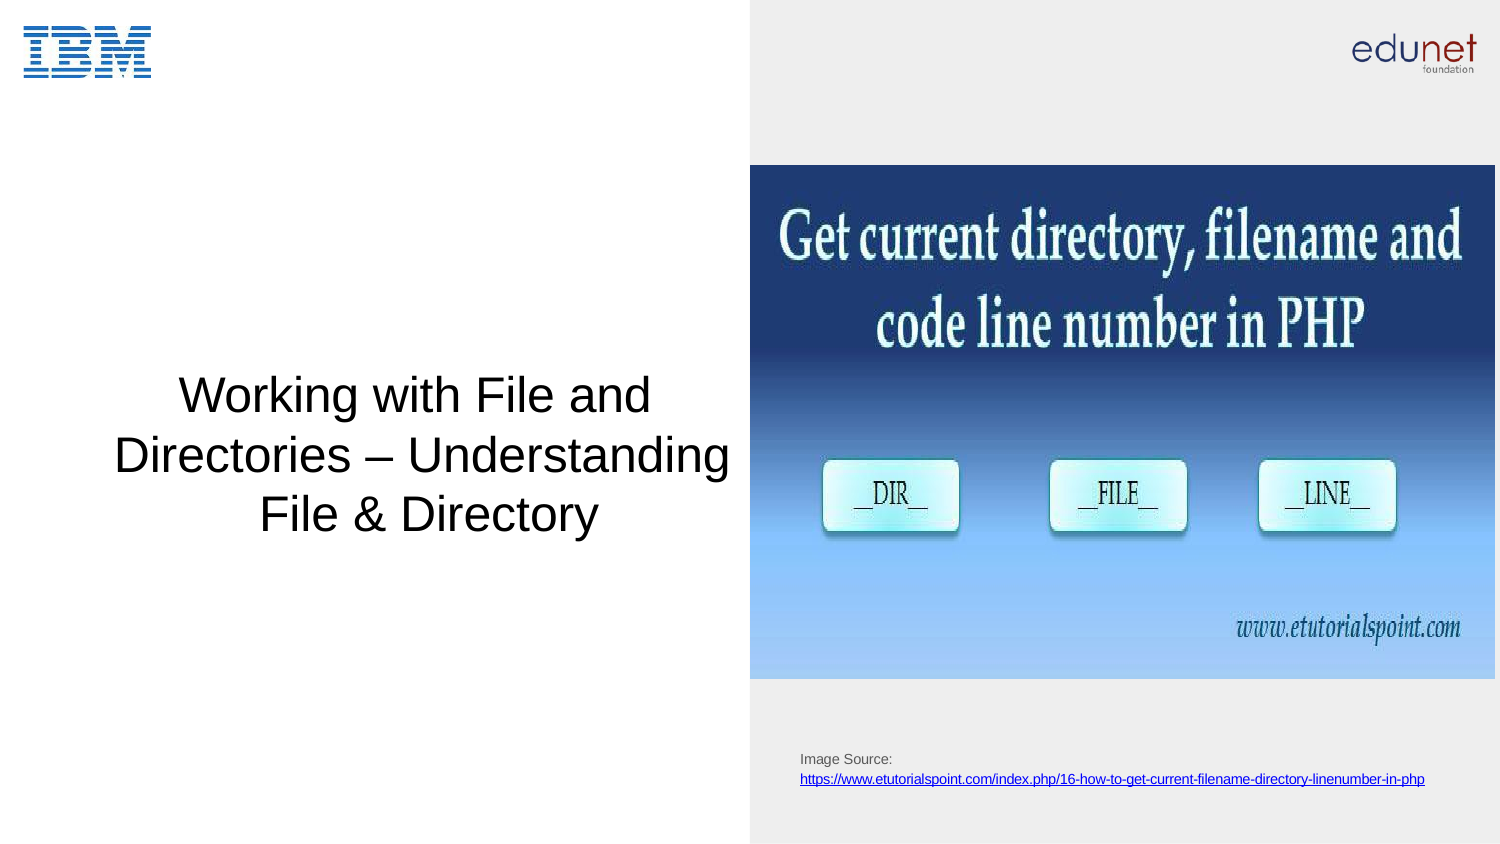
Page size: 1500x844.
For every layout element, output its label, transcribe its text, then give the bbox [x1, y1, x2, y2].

picture [23, 26, 151, 78]
text_box Image Source: https://www.etutorialspoint.com/index.php/16-how-to-get-current-filename-directory-linenumber-in-php [798, 744, 1475, 788]
picture [749, 164, 1495, 679]
picture [1350, 26, 1480, 78]
text_box Working with File and Directories – Understanding File & Directory [109, 358, 734, 542]
